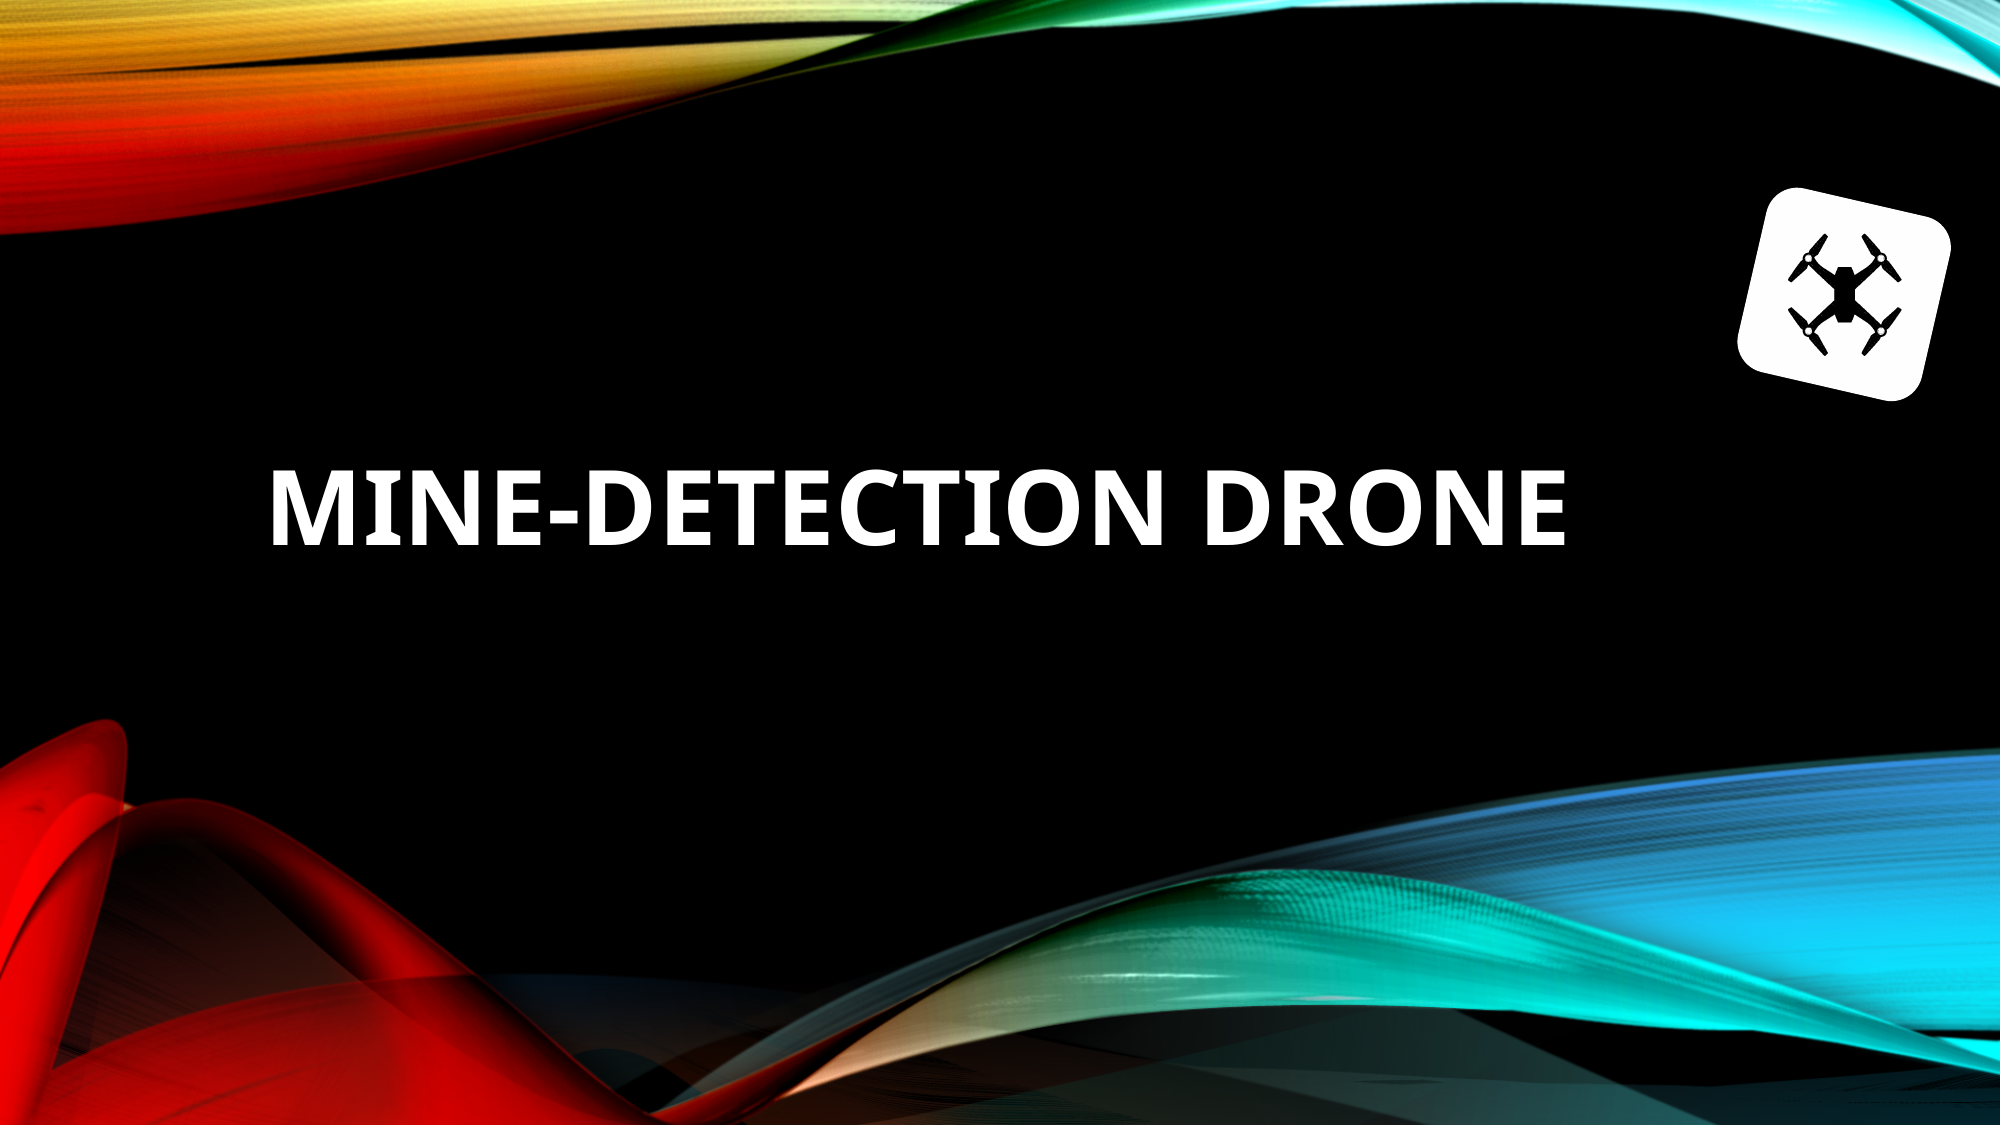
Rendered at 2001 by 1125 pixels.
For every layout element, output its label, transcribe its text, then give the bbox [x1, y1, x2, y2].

picture [0, 0, 2000, 389]
title MINE-DETECTION DRONE [249, 388, 1750, 576]
picture [0, 717, 2000, 1125]
